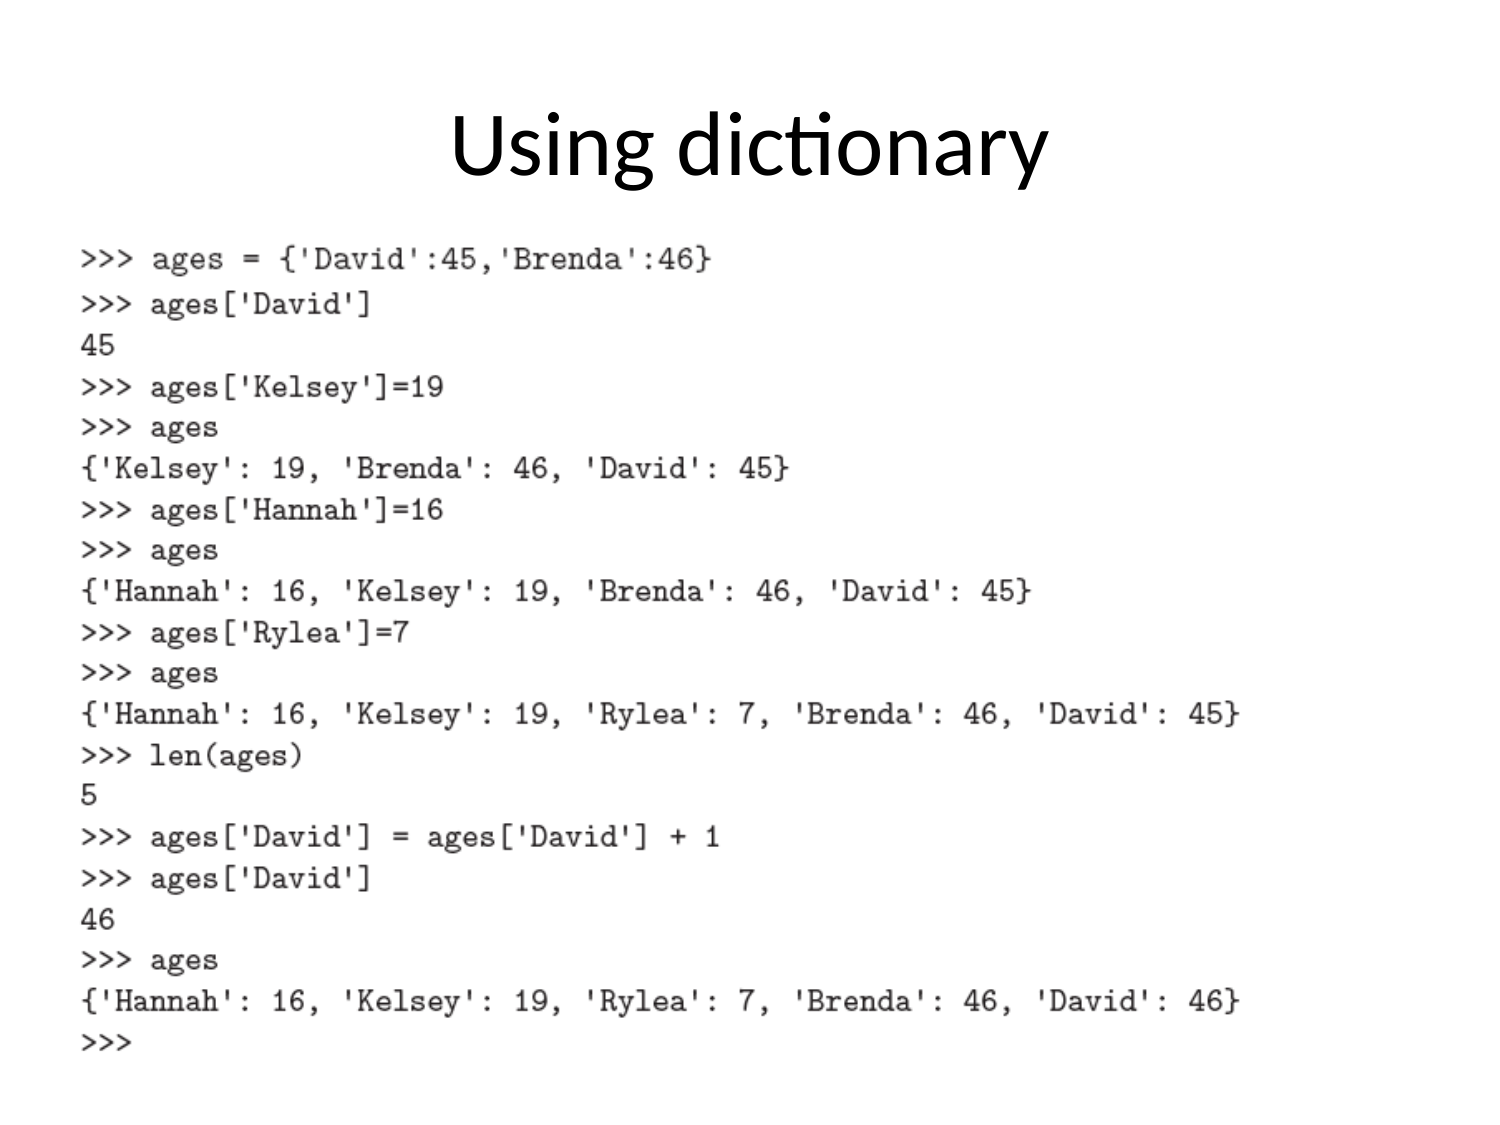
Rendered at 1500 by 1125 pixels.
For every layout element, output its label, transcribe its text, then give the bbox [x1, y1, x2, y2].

picture [74, 232, 1271, 1071]
title Using dictionary [75, 45, 1425, 233]
